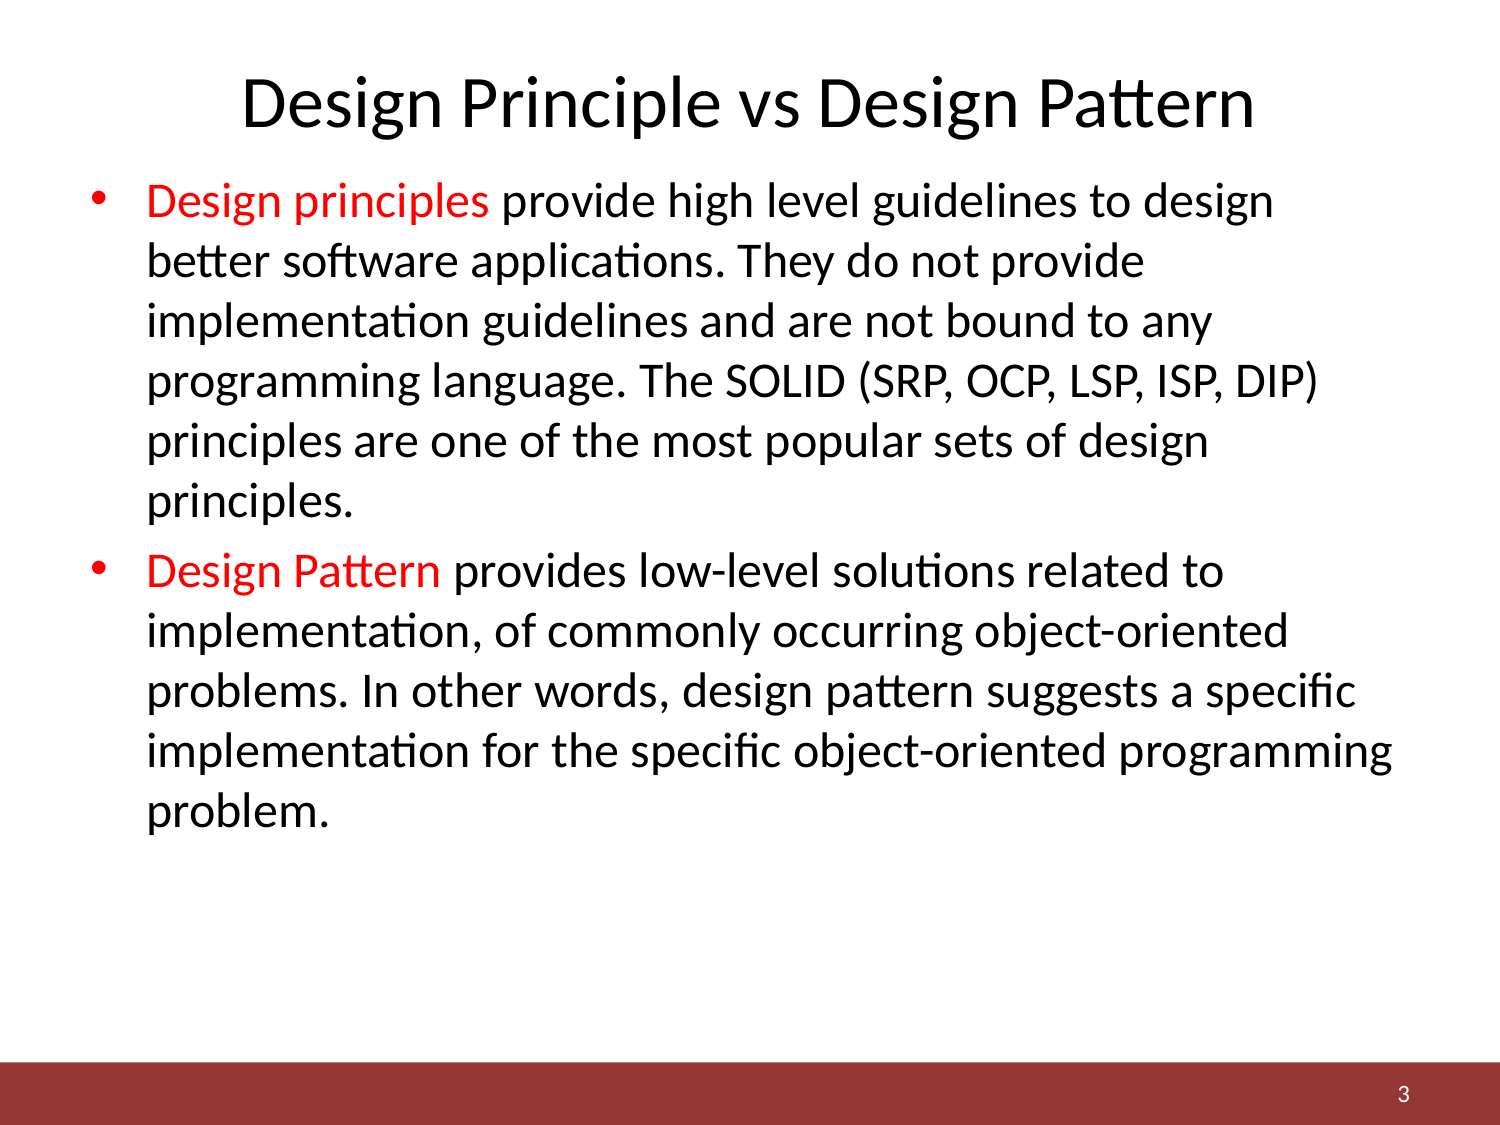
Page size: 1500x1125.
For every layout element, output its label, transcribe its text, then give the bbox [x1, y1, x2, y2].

title Design Principle vs Design Pattern [75, 45, 1425, 150]
slide_number 3 [1074, 1072, 1425, 1113]
list Design principles provide high level guidelines to design better software applications. They do not provide implementation guidelines and are not bound to any programming language. The SOLID (SRP, OCP, LSP, ISP, DIP) principles are one of the most popular sets of design principles. Design Pattern provides low-level solutions related to implementation, of commonly occurring object-oriented problems. In other words, design pattern suggests a specific implementation for the specific object-oriented programming problem. [75, 159, 1425, 1005]
